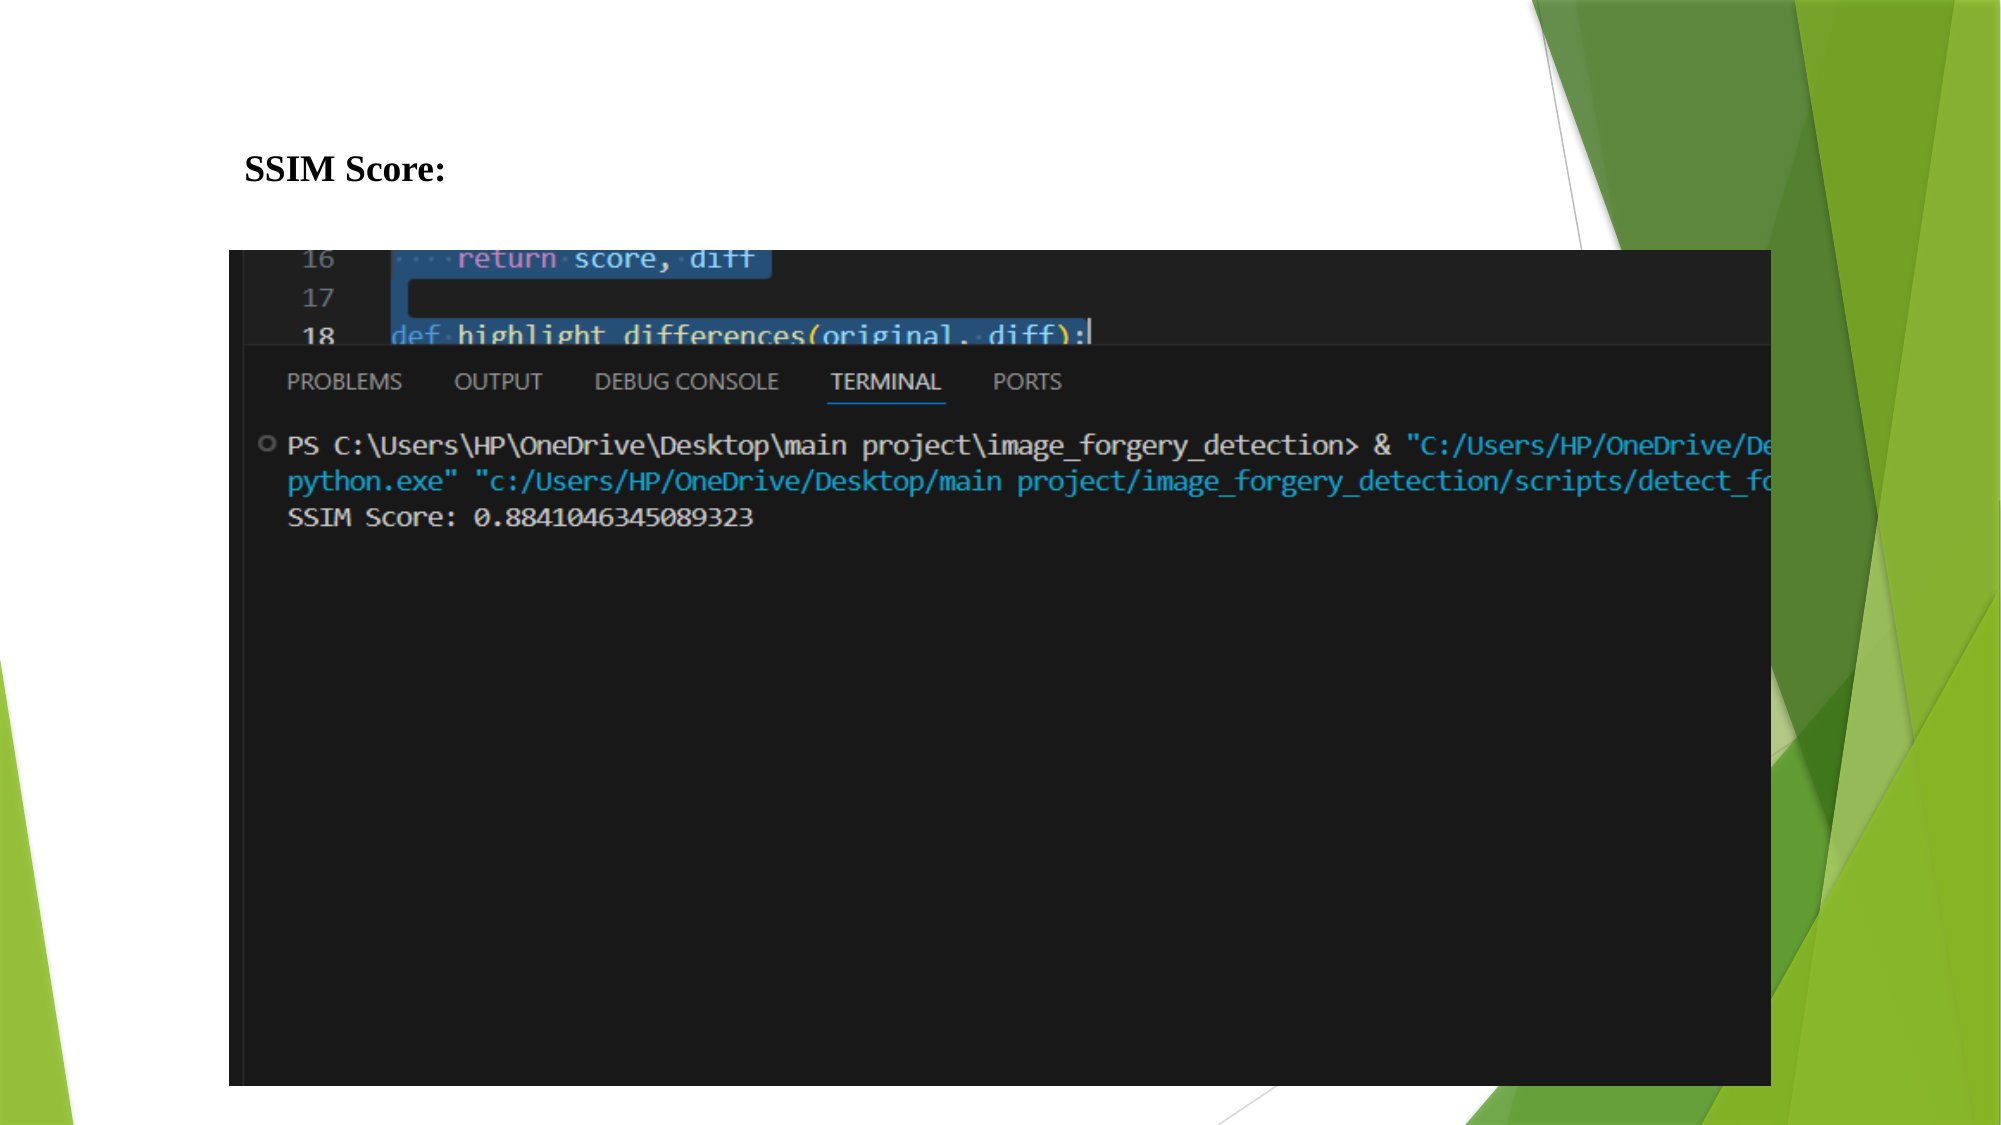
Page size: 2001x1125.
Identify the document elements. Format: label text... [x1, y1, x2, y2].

picture [229, 250, 1771, 1087]
text_box SSIM Score: [229, 136, 813, 196]
